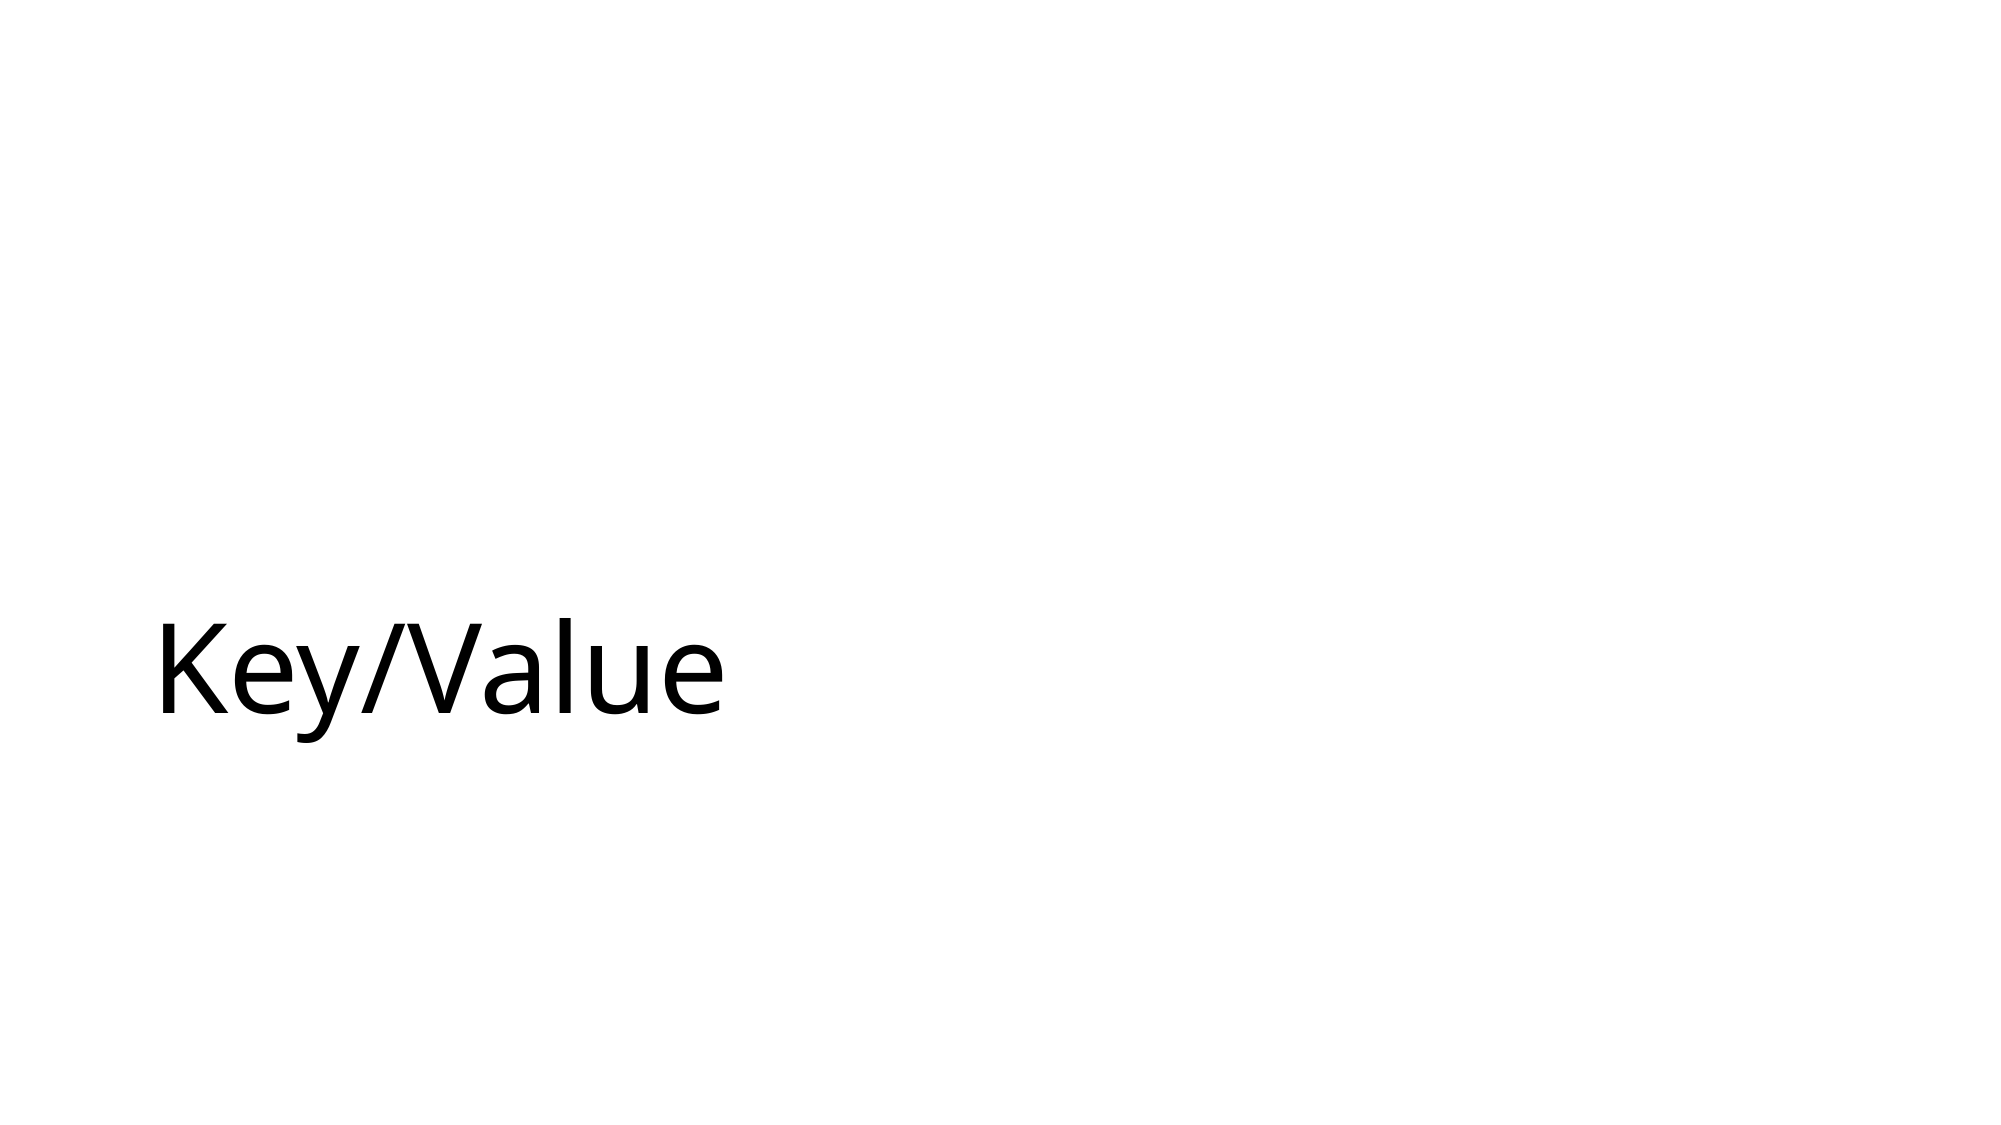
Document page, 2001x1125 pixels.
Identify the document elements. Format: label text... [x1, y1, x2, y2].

title Key/Value [136, 280, 1862, 749]
